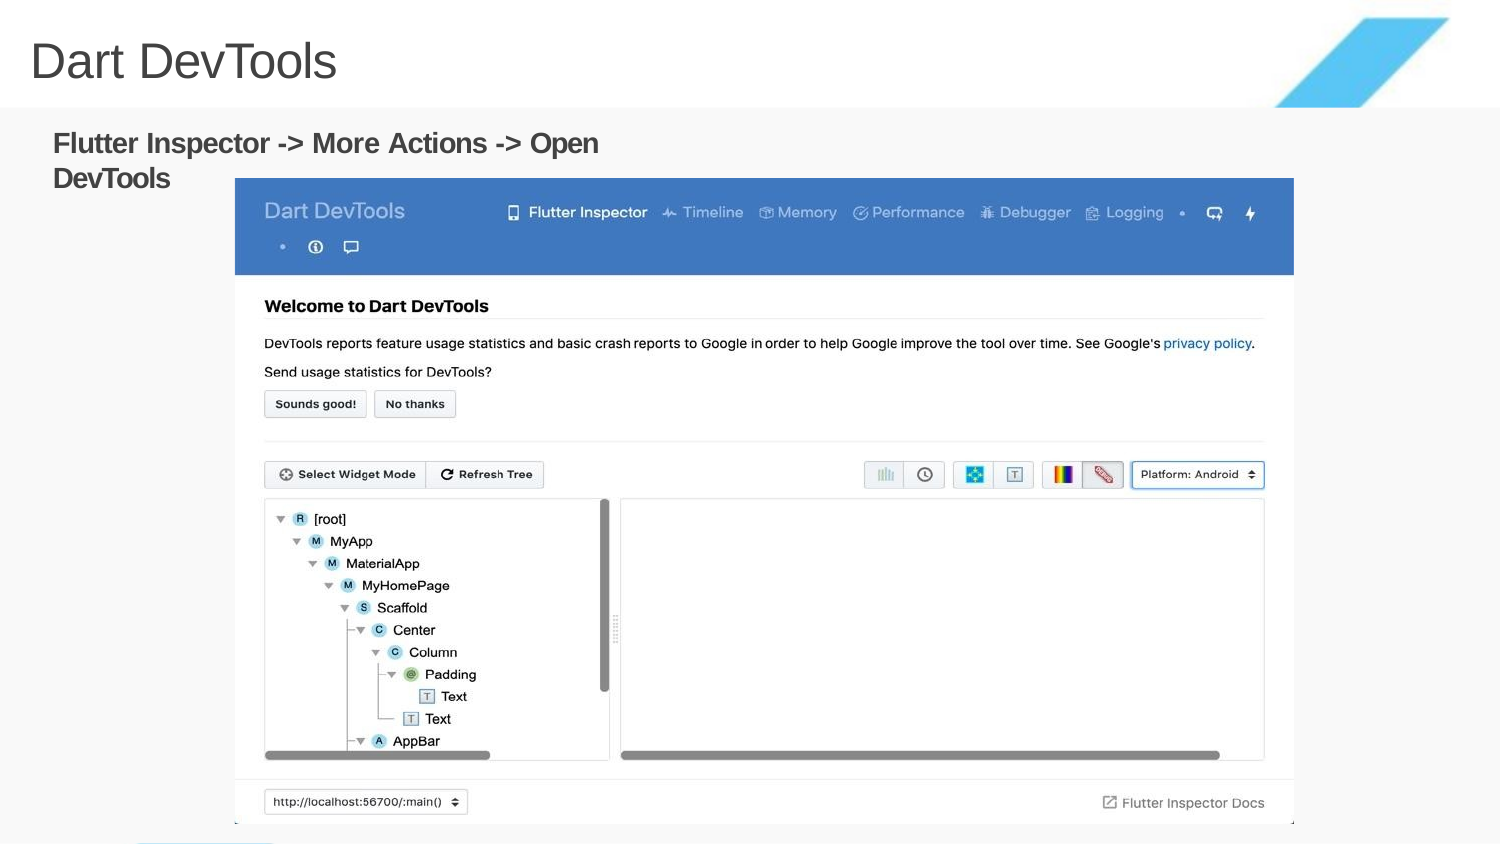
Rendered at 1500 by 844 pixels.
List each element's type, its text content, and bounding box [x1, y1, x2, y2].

text_box Dart DevTools [28, 26, 345, 89]
text_box [234, 178, 1294, 824]
picture [0, 0, 1452, 107]
text_box [0, 107, 1500, 844]
text_box Flutter Inspector -> More Actions -> Open DevTools [50, 122, 725, 195]
